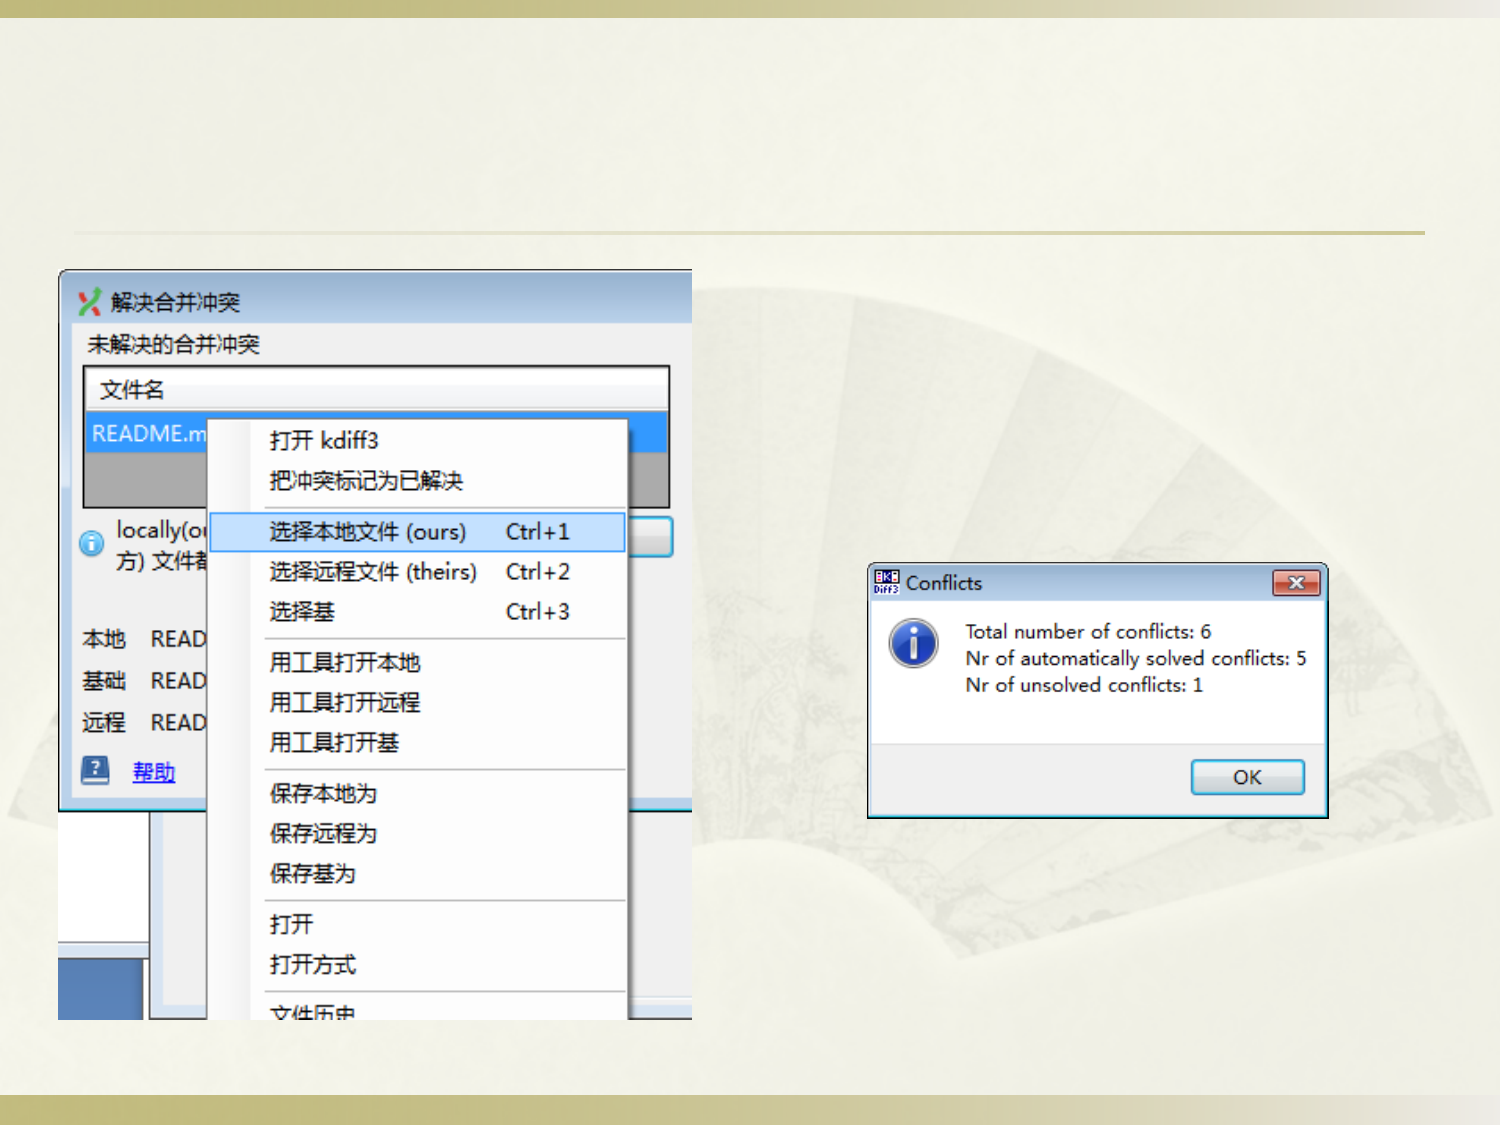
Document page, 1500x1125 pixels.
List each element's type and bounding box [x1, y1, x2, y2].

picture [57, 268, 692, 1020]
list [866, 561, 1329, 820]
